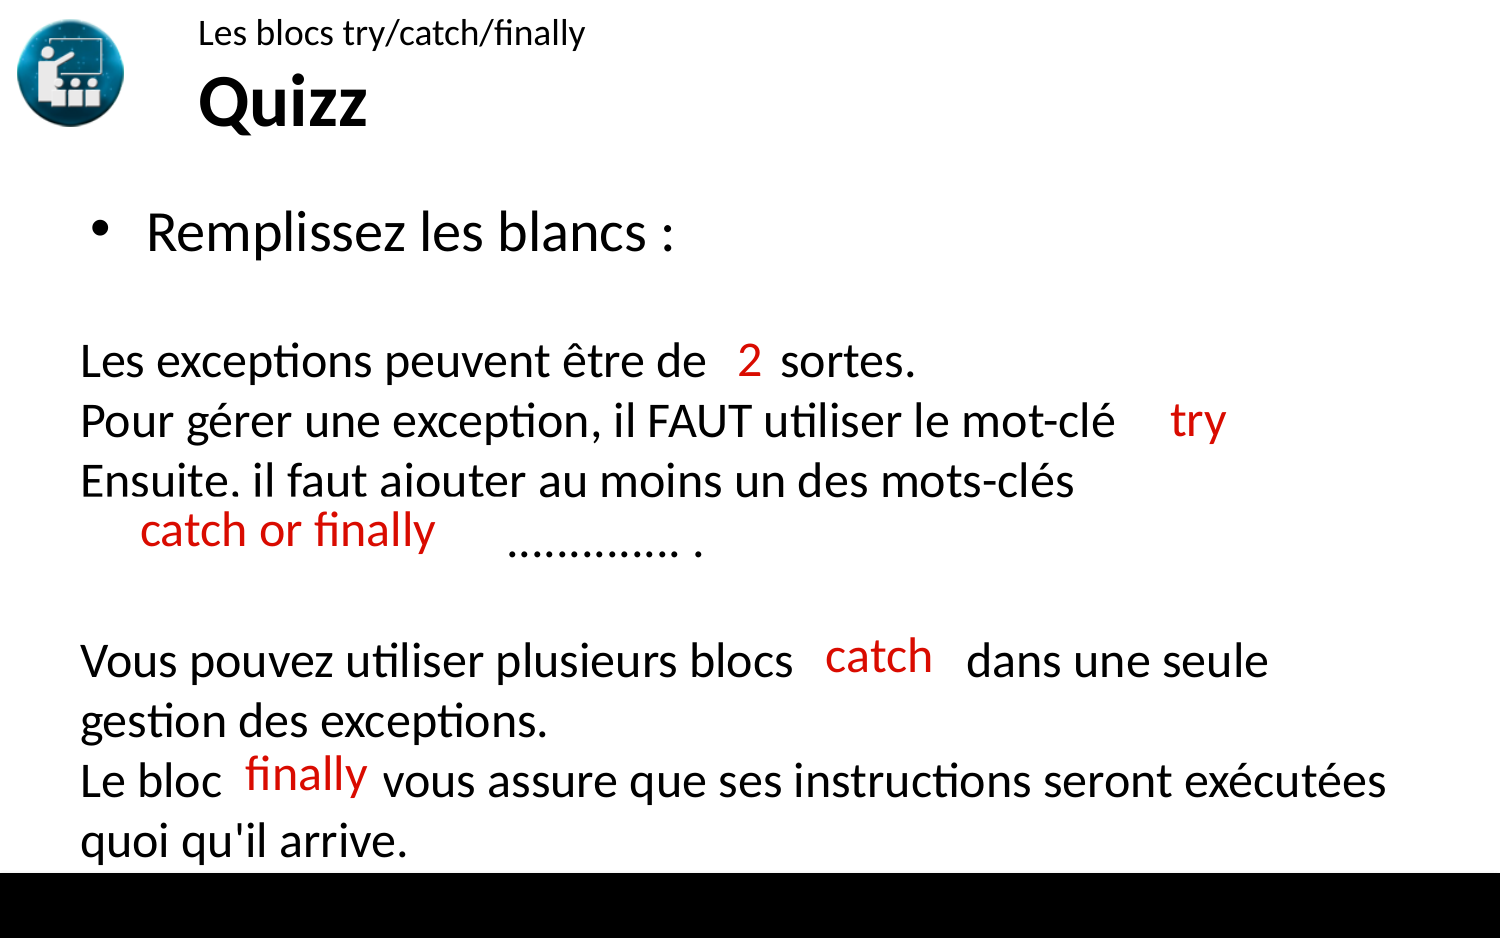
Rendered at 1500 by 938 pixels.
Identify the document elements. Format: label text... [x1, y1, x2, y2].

text_box catch [797, 622, 963, 694]
list Les blocs try/catch/finally [183, 0, 1459, 56]
picture [17, 19, 125, 127]
picture [49, 37, 102, 75]
text_box finally [230, 740, 384, 812]
text_box catch or finally [70, 496, 507, 568]
picture [39, 46, 101, 107]
text_box try [1127, 385, 1270, 457]
text_box Les exceptions peuvent être de .... sortes. Pour gérer une exception, il FAUT utiliser le mot-clé ........... Ensuite, il faut ajouter au moins un des mots-clés suivants : ................................ . Vous pouvez utiliser plusieurs blocs ............ dans une seule gestion des exceptions. Le bloc ........... vous assure que ses instructions seront exécutées quoi qu'il arrive. [73, 327, 1427, 859]
text_box 2 [719, 326, 781, 386]
list Remplissez les blancs : [75, 185, 1459, 880]
title Quizz [183, 56, 1459, 138]
